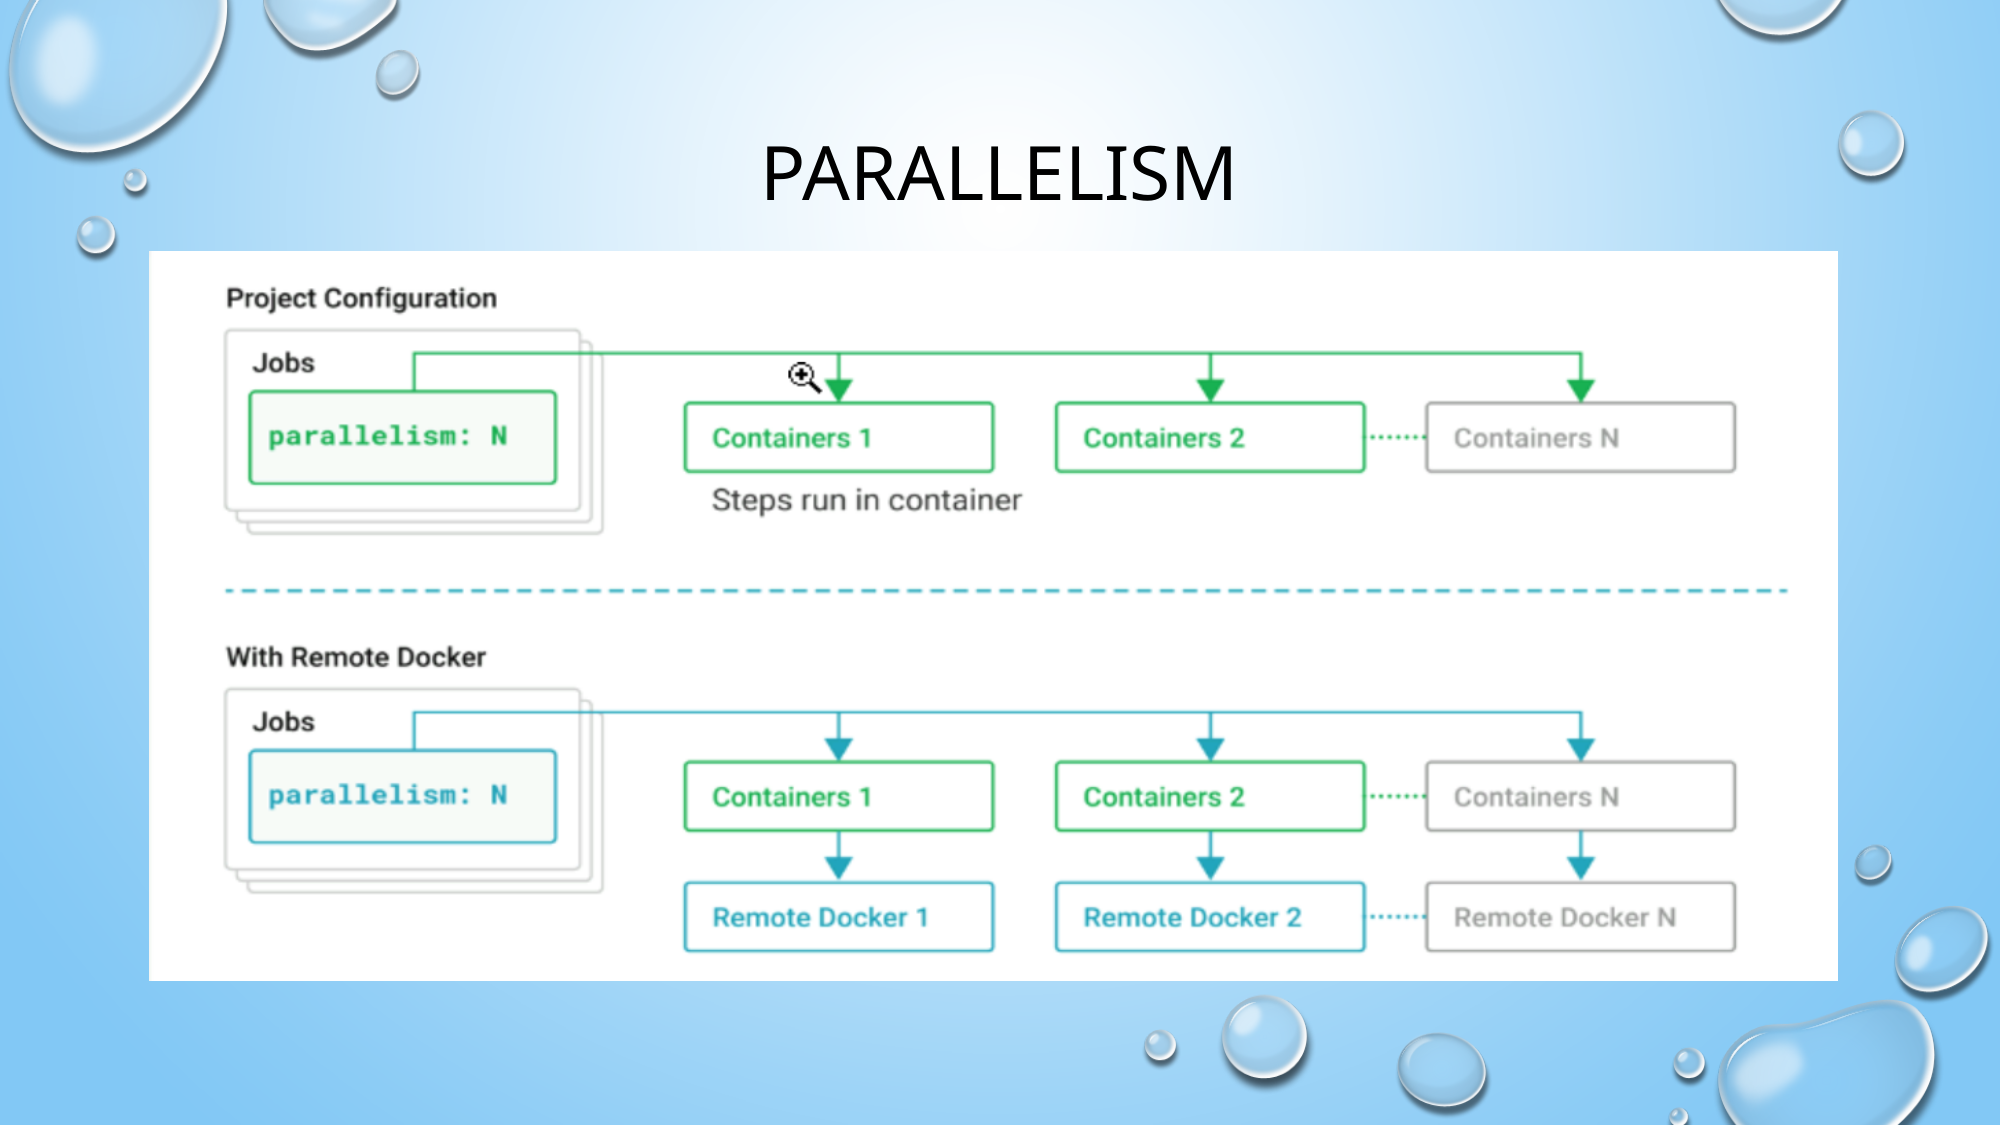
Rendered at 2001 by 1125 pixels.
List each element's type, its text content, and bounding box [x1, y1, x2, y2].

picture [0, 0, 2000, 1125]
title parallelism [149, 101, 1851, 252]
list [149, 250, 1838, 982]
